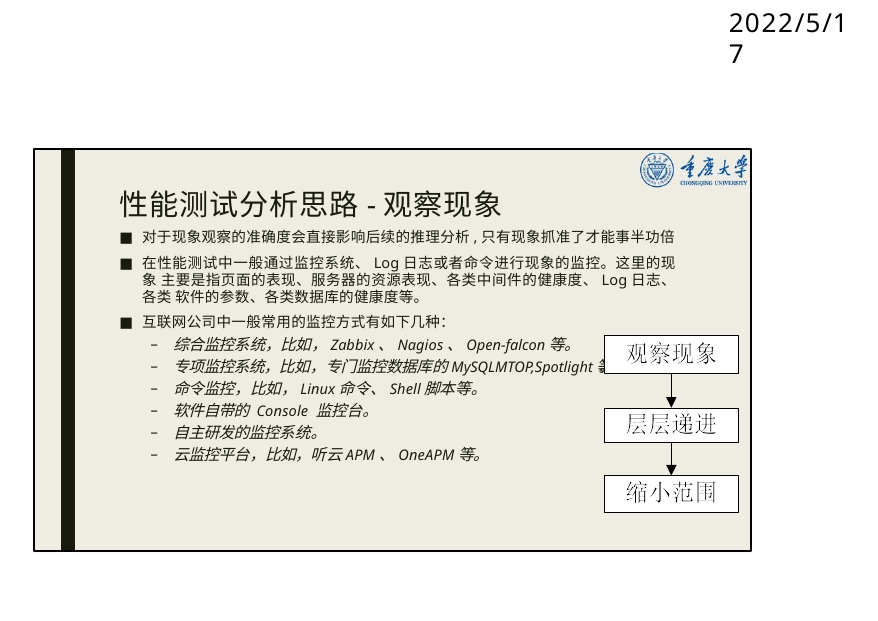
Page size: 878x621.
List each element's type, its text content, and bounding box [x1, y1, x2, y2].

title 2022/5/17 [16, 4, 861, 110]
text_box [34, 148, 752, 552]
